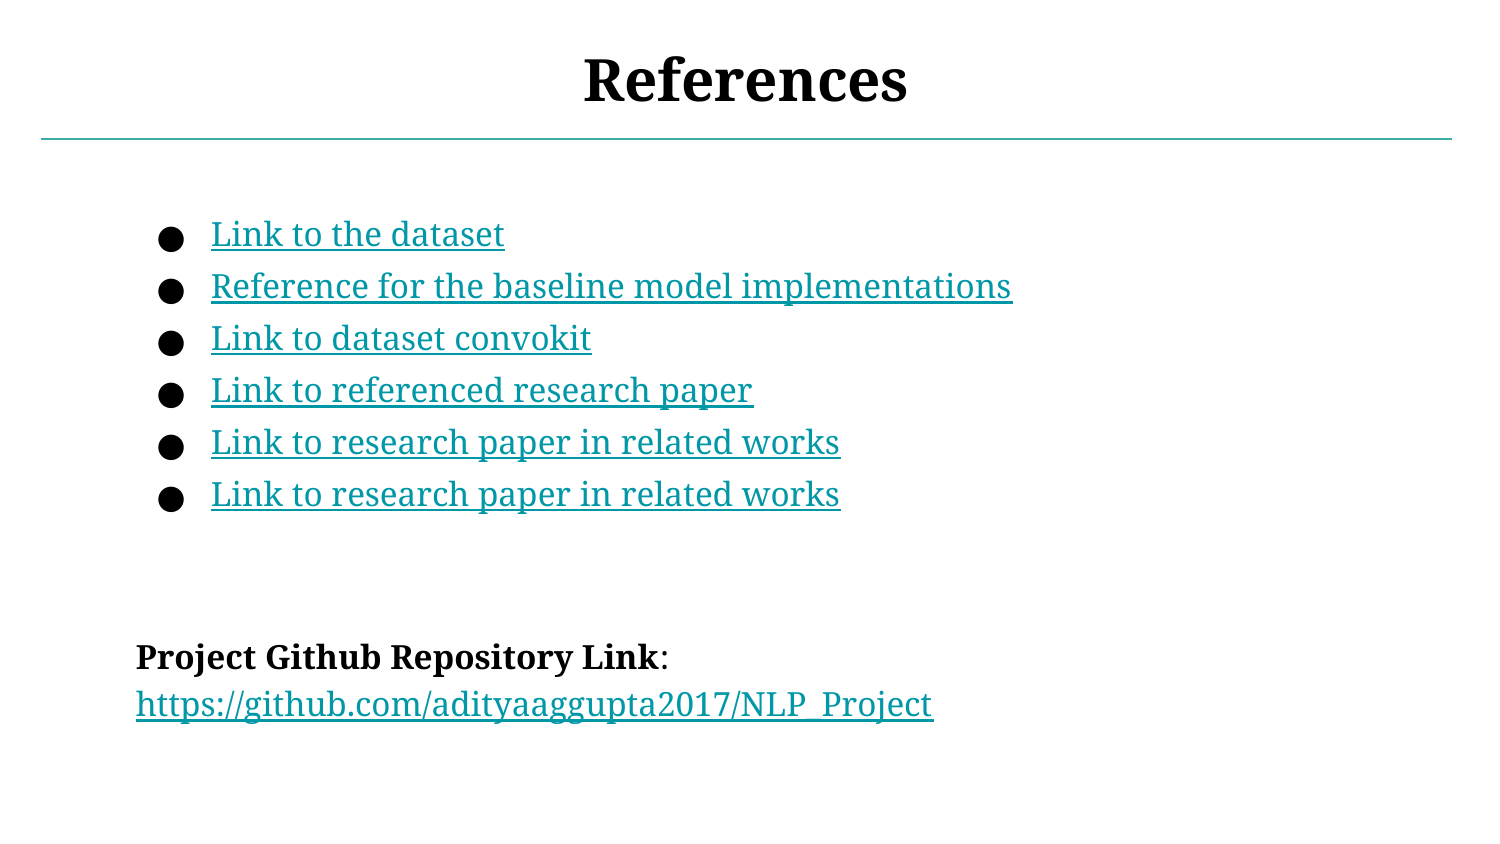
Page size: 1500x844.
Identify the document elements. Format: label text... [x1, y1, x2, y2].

title References [47, 27, 1446, 122]
list Link to the dataset Reference for the baseline model implementations Link to dataset convokit Link to referenced research paper Link to research paper in related works Link to research paper in related works Project Github Repository Link: https://github.com/adityaaggupta2017/NLP_Project [120, 191, 1372, 752]
